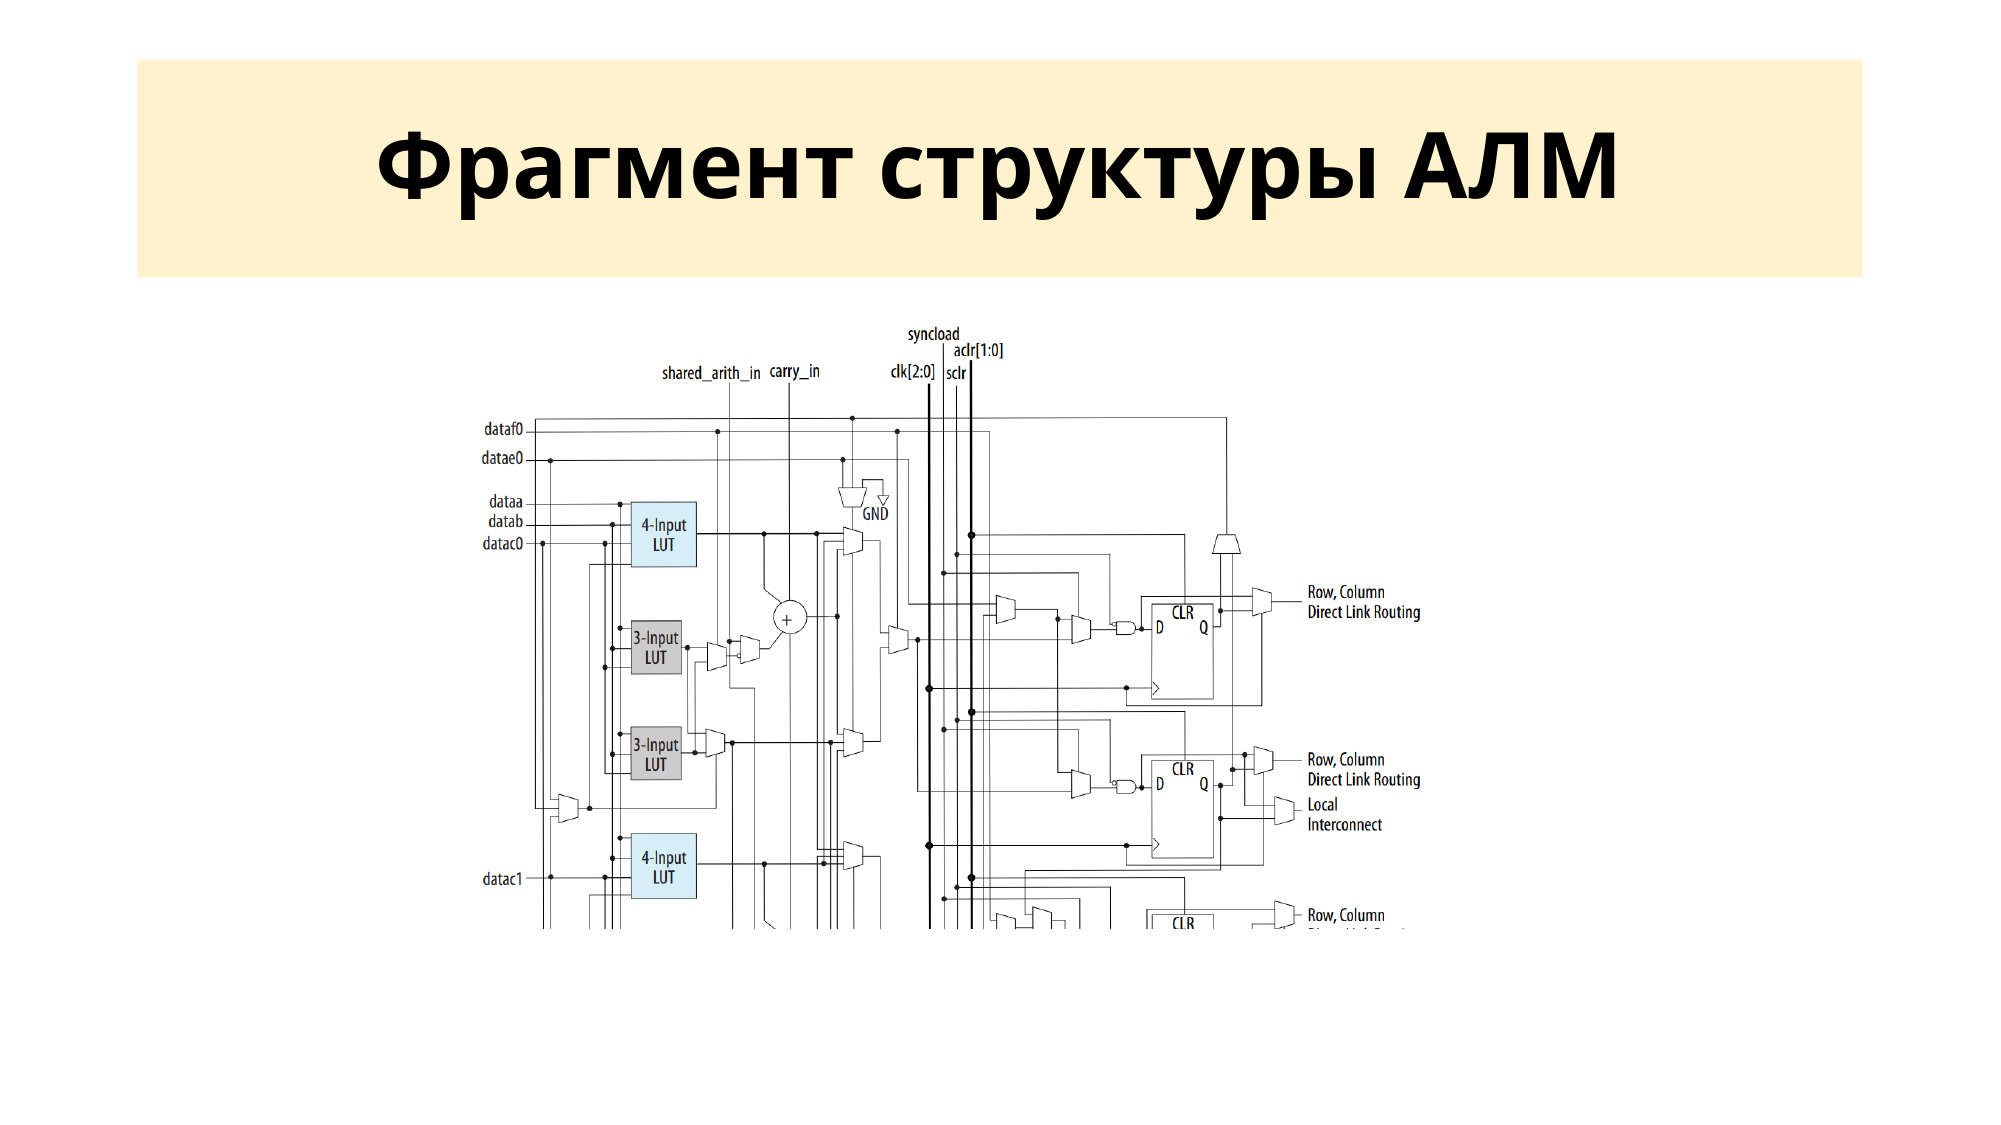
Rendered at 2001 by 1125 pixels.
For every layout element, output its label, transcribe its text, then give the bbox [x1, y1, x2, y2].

title Фрагмент структуры АЛМ [137, 59, 1863, 278]
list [469, 313, 1434, 929]
